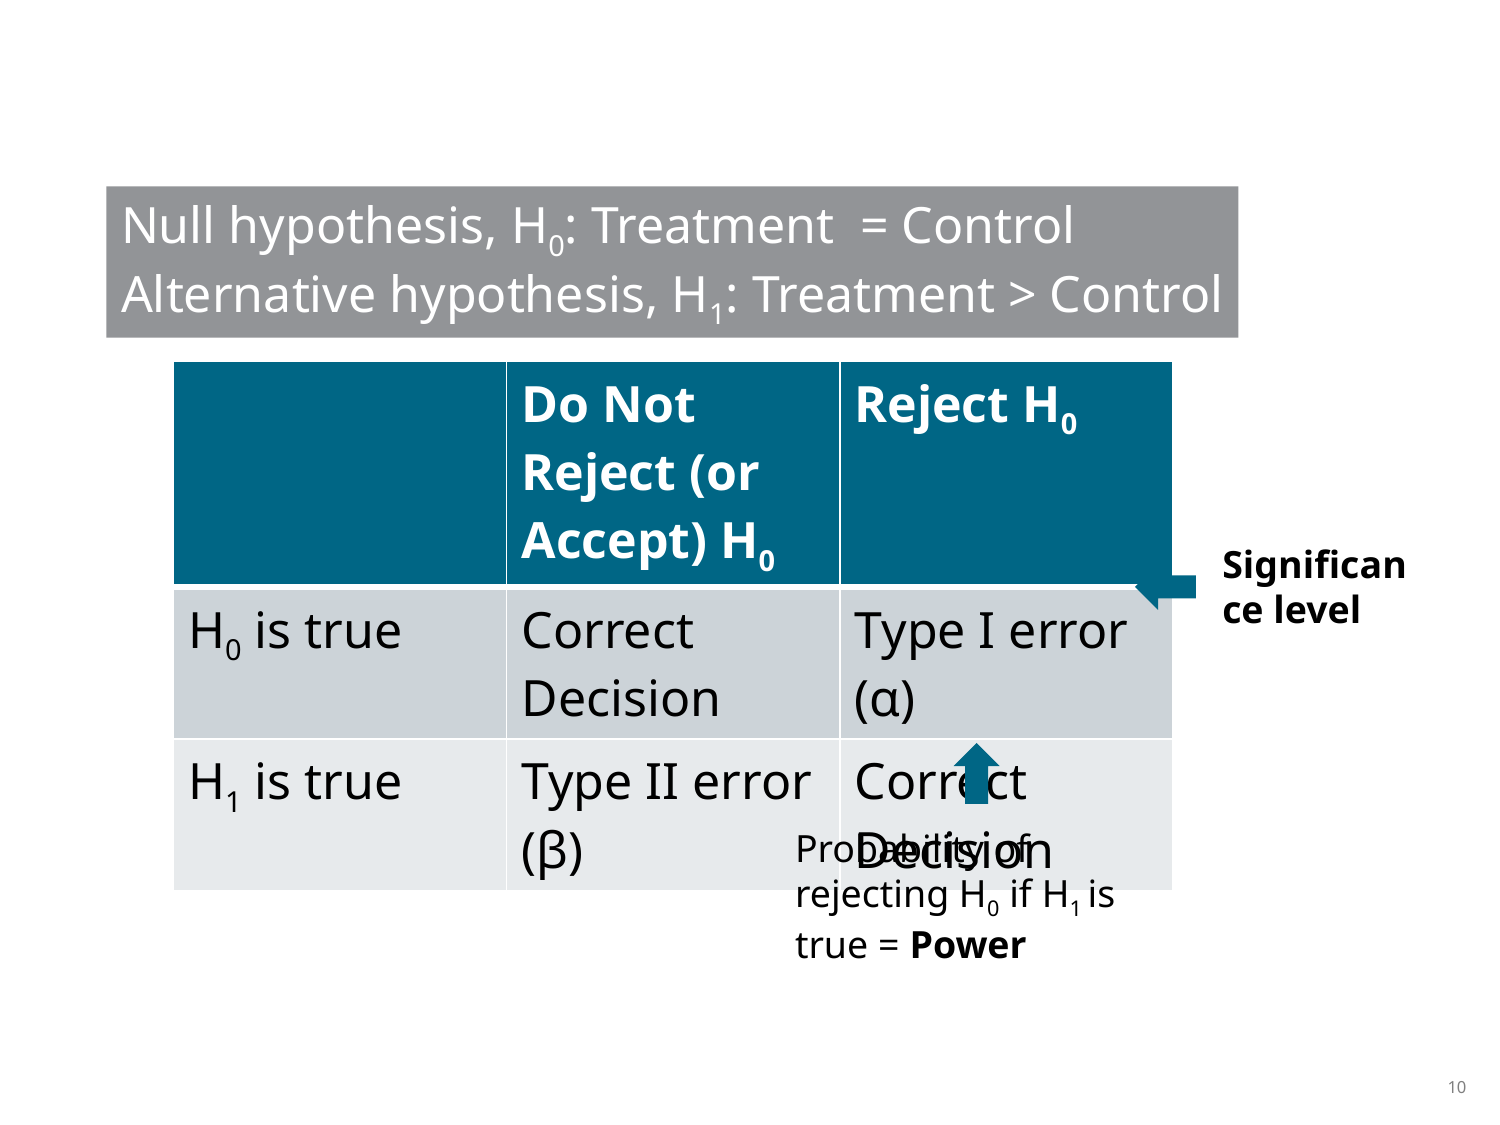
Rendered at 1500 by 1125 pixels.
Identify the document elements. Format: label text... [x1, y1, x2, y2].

table_cell H0 is true [174, 590, 506, 738]
text_box [1133, 561, 1197, 613]
text_box Probability of rejecting H0 if H1 is true = Power [780, 817, 1196, 974]
table_header Reject H0 [841, 362, 1172, 584]
table_cell Type I error (α) [841, 590, 1172, 738]
table_cell Correct Decision [507, 590, 839, 738]
text_box 10 [1432, 1069, 1499, 1125]
table_cell H1 is true [174, 740, 506, 890]
table_header Do Not Reject (or Accept) H0 [507, 362, 839, 584]
table_cell Type II error (β) [507, 740, 839, 890]
text_box Null hypothesis, H0: Treatment = Control Alternative hypothesis, H1: Treatment > Control [105, 185, 1239, 339]
table_header [174, 362, 506, 584]
table_cell Correct Decision [841, 740, 1172, 817]
text_box [951, 741, 1003, 805]
text_box Significance level [1207, 533, 1433, 639]
